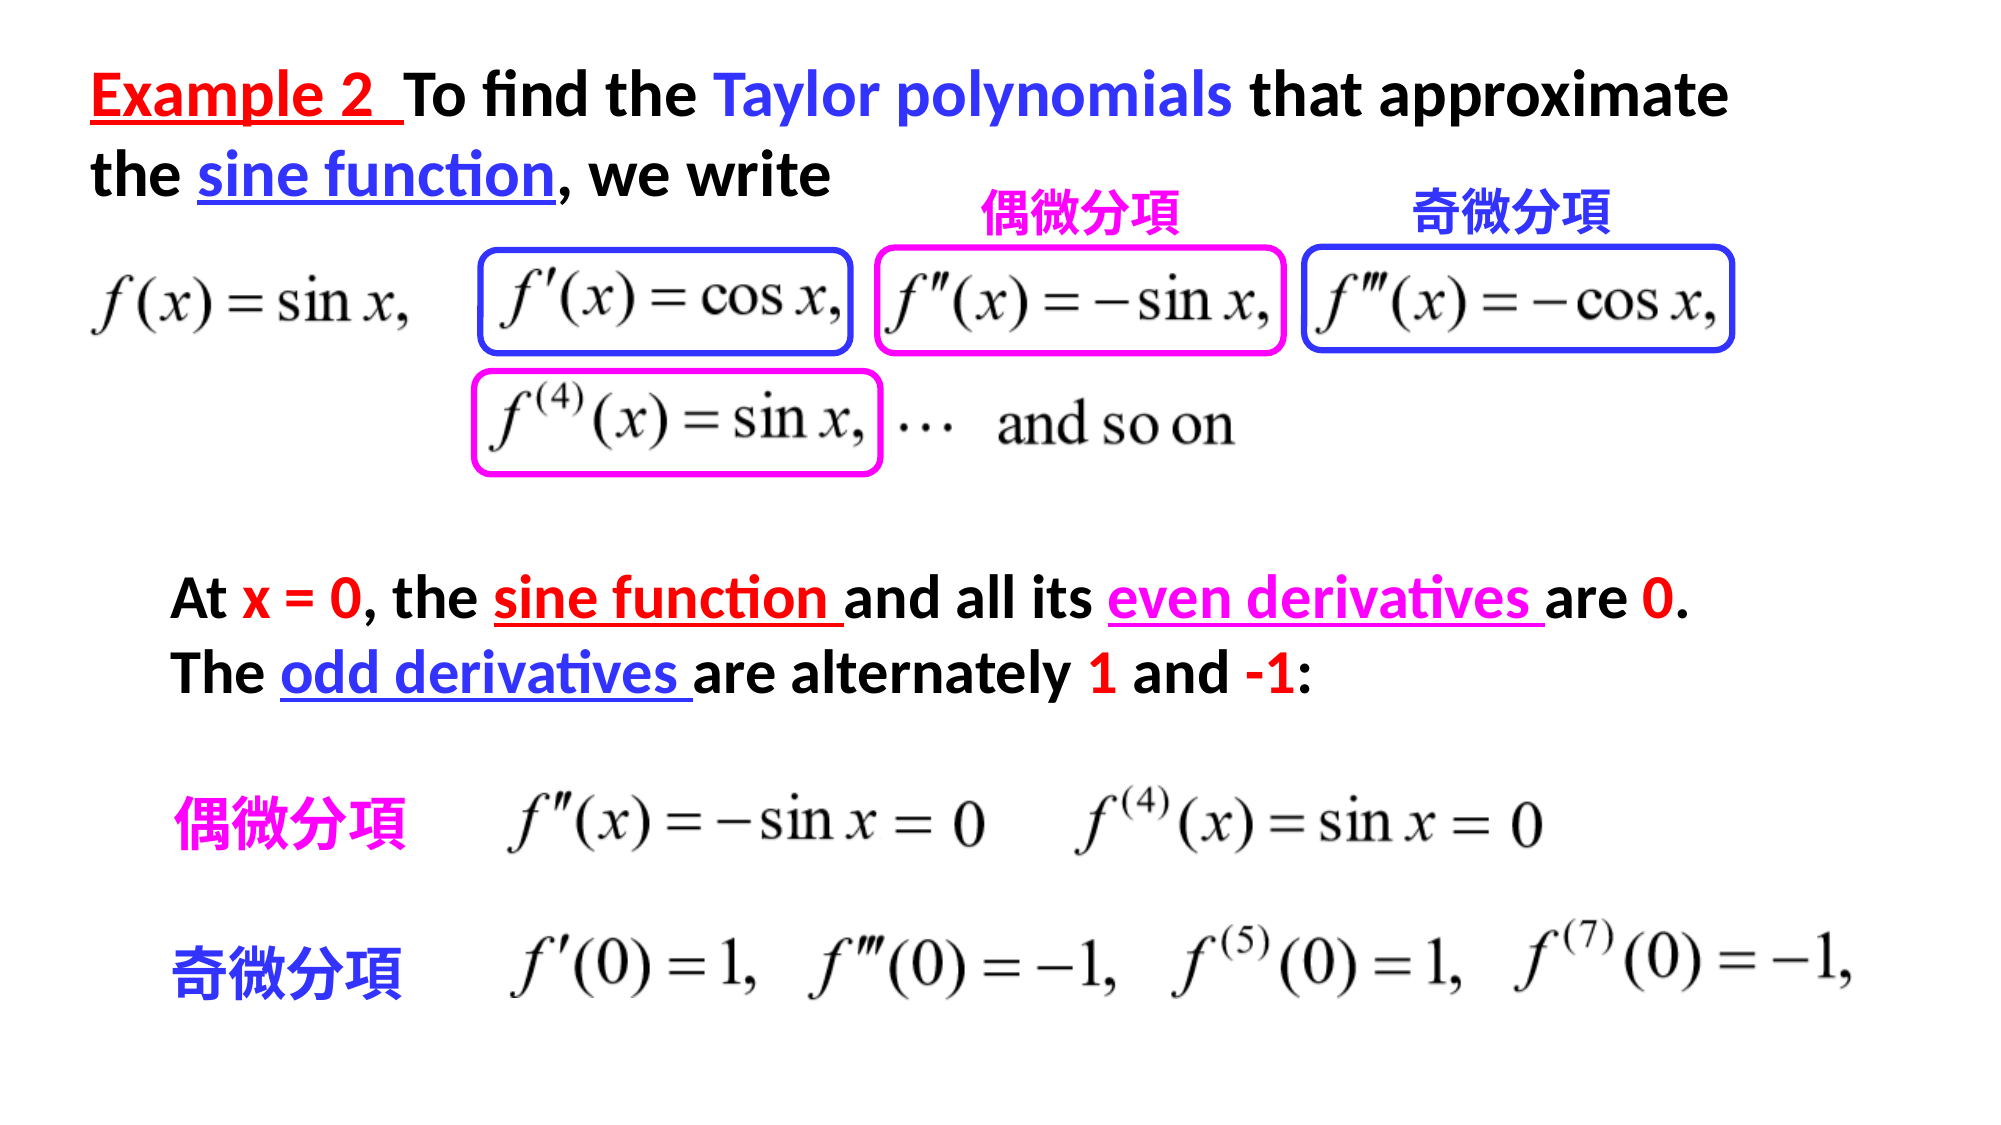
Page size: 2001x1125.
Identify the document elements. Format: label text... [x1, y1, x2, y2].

picture [794, 930, 1120, 1009]
text_box At x = 0, the sine function and all its even derivatives are 0. The odd derivatives are alternately 1 and -1: [155, 548, 1722, 714]
text_box 奇微分項 [155, 930, 481, 1015]
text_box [474, 174, 1284, 475]
picture [501, 927, 766, 998]
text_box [156, 771, 997, 866]
picture [1062, 772, 1561, 865]
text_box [480, 172, 1733, 354]
picture [1501, 914, 1863, 1001]
text_box Example 2 To find the Taylor polynomials that approximate the sine function, we write [75, 42, 1829, 217]
picture [1155, 923, 1472, 999]
picture [75, 264, 418, 343]
